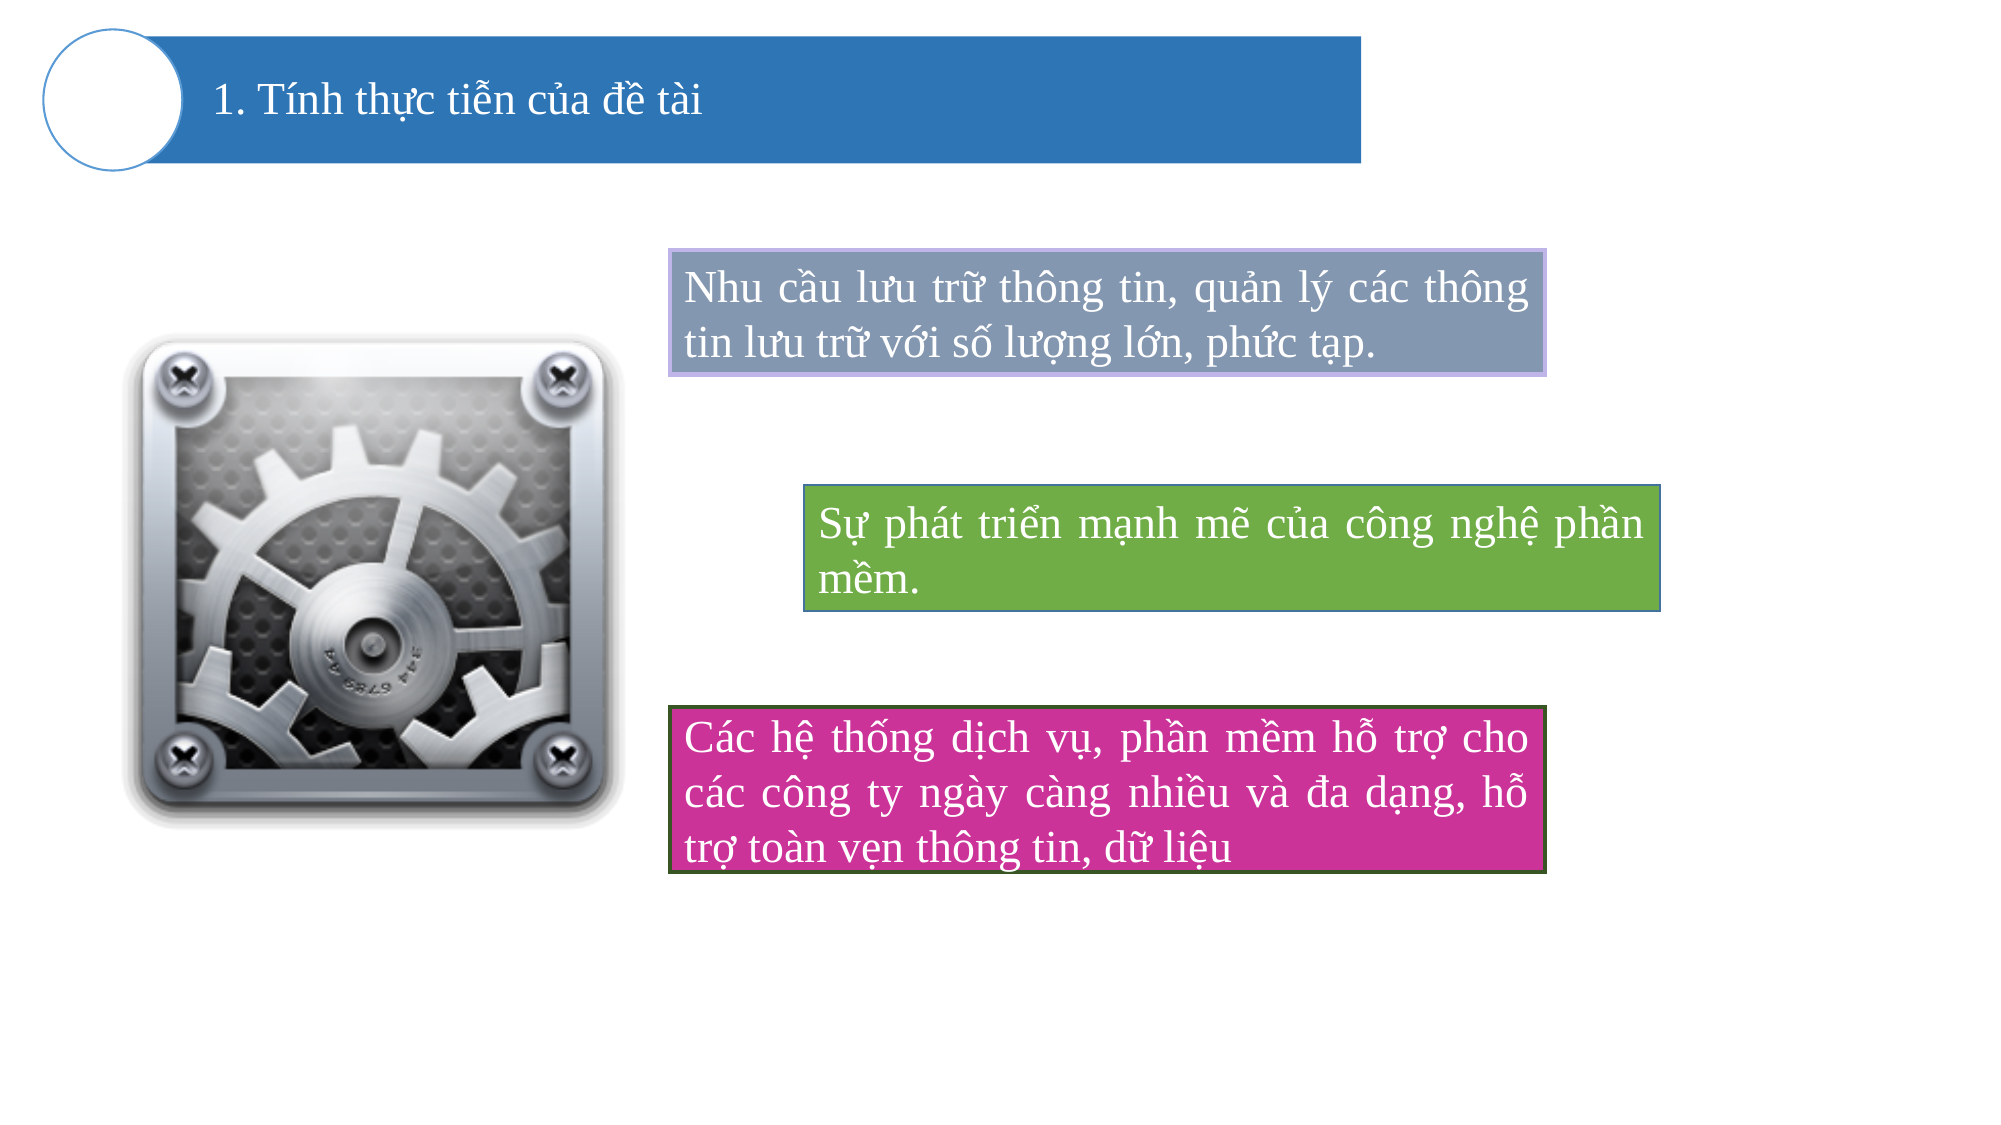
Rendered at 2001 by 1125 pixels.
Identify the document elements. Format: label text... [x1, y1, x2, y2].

text_box Sự phát triển mạnh mẽ của công nghệ phần mềm. [803, 484, 1661, 612]
text_box [42, 28, 145, 172]
text_box Nhu cầu lưu trữ thông tin, quản lý các thông tin lưu trữ với số lượng lớn, phức tạp. [669, 249, 1546, 376]
picture [112, 312, 636, 835]
text_box Các hệ thống dịch vụ, phần mềm hỗ trợ cho các công ty ngày càng nhiều và đa dạng, hỗ trợ toàn vẹn thông tin, dữ liệu [669, 706, 1546, 873]
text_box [123, 36, 1362, 164]
